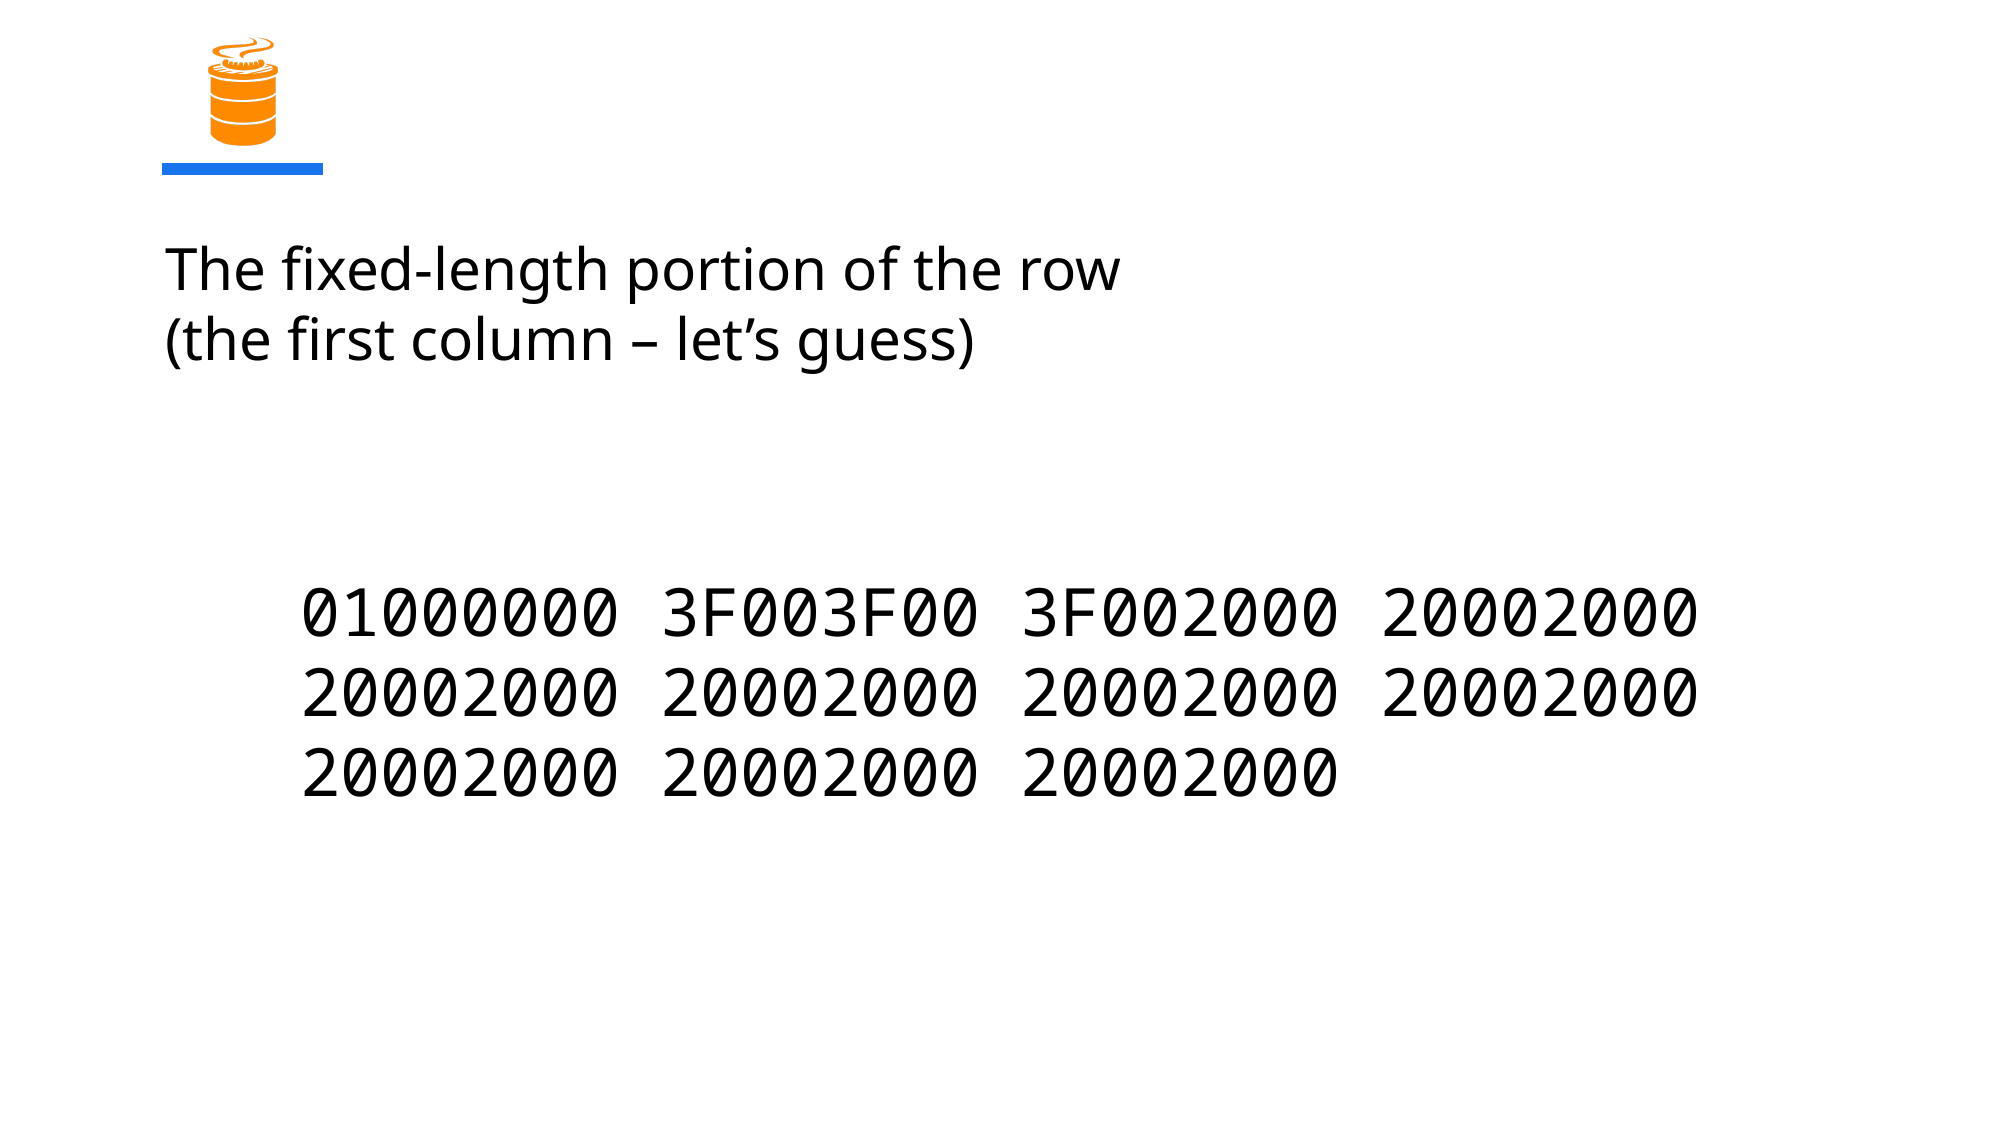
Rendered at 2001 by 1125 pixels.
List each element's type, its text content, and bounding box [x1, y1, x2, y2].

picture [208, 37, 279, 146]
title The fixed-length portion of the row (the first column – let’s guess) [150, 224, 1850, 441]
text_box 01000000 3F003F00 3F002000 20002000 20002000 20002000 20002000 20002000 20002000 20002000 20002000 [285, 562, 1715, 818]
